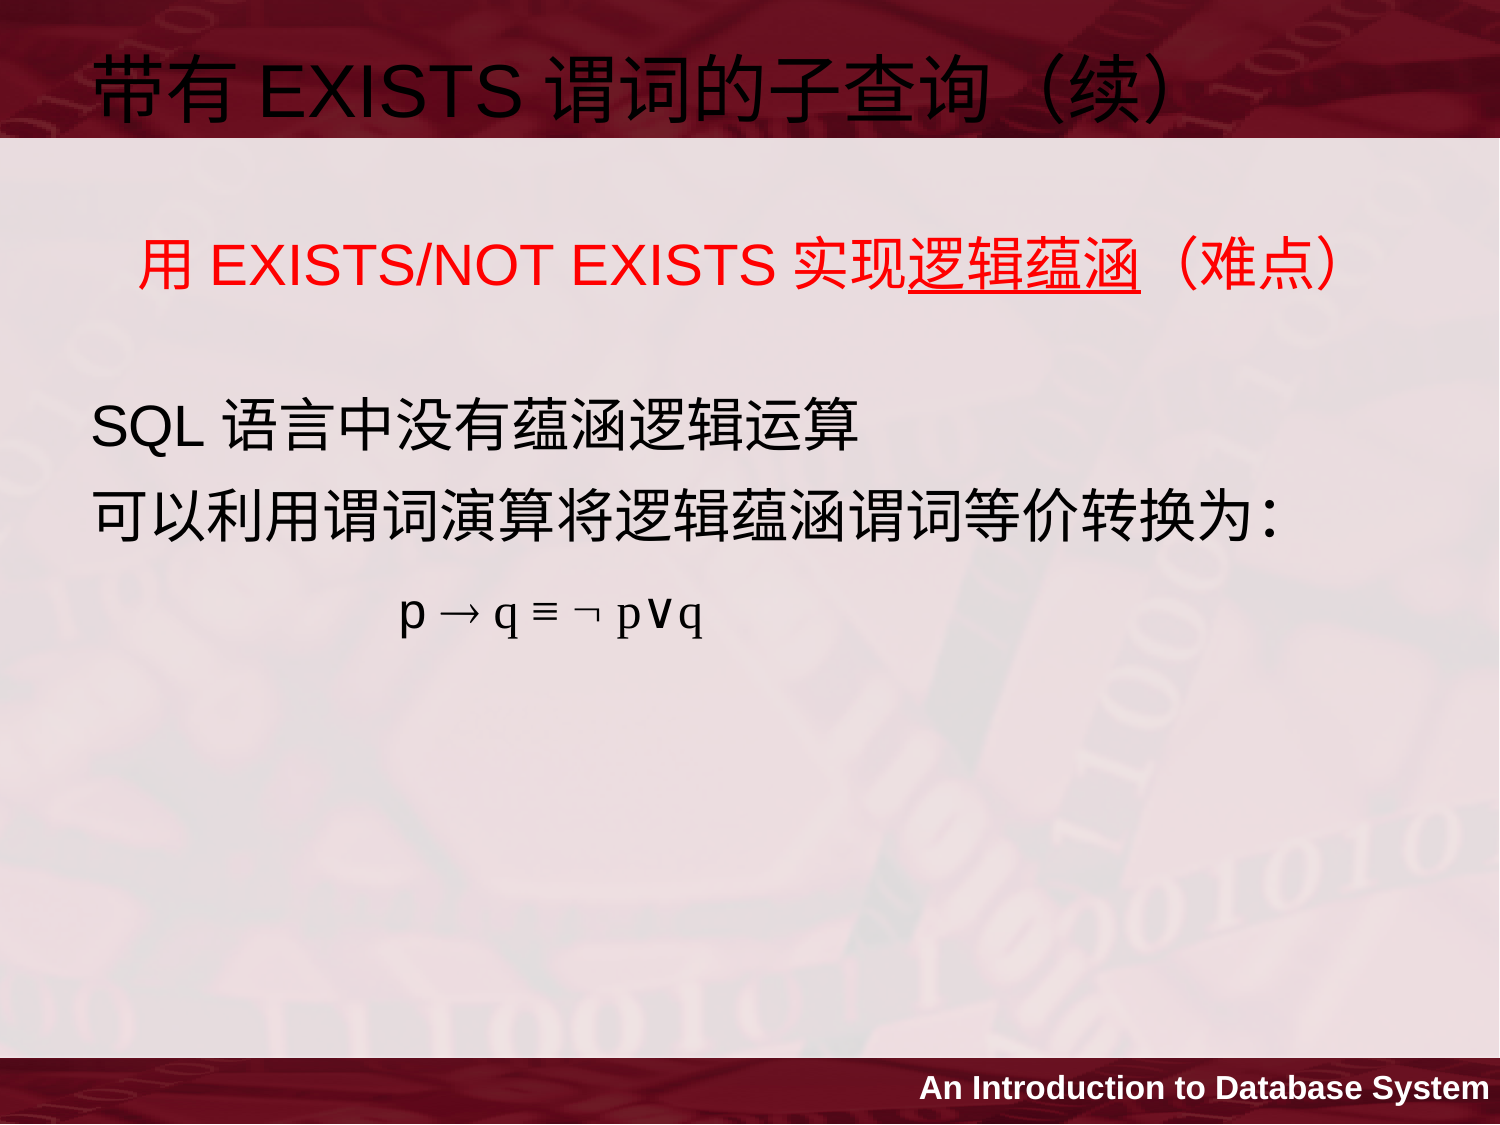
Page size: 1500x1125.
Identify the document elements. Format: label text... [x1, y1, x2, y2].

picture [0, 0, 1500, 1124]
list 用EXISTS/NOT EXISTS实现逻辑蕴涵（难点） SQL语言中没有蕴涵逻辑运算 可以利用谓词演算将逻辑蕴涵谓词等价转换为： p  q ≡  p∨q [75, 219, 1425, 1017]
title 带有EXISTS谓词的子查询（续） [75, 0, 1425, 181]
